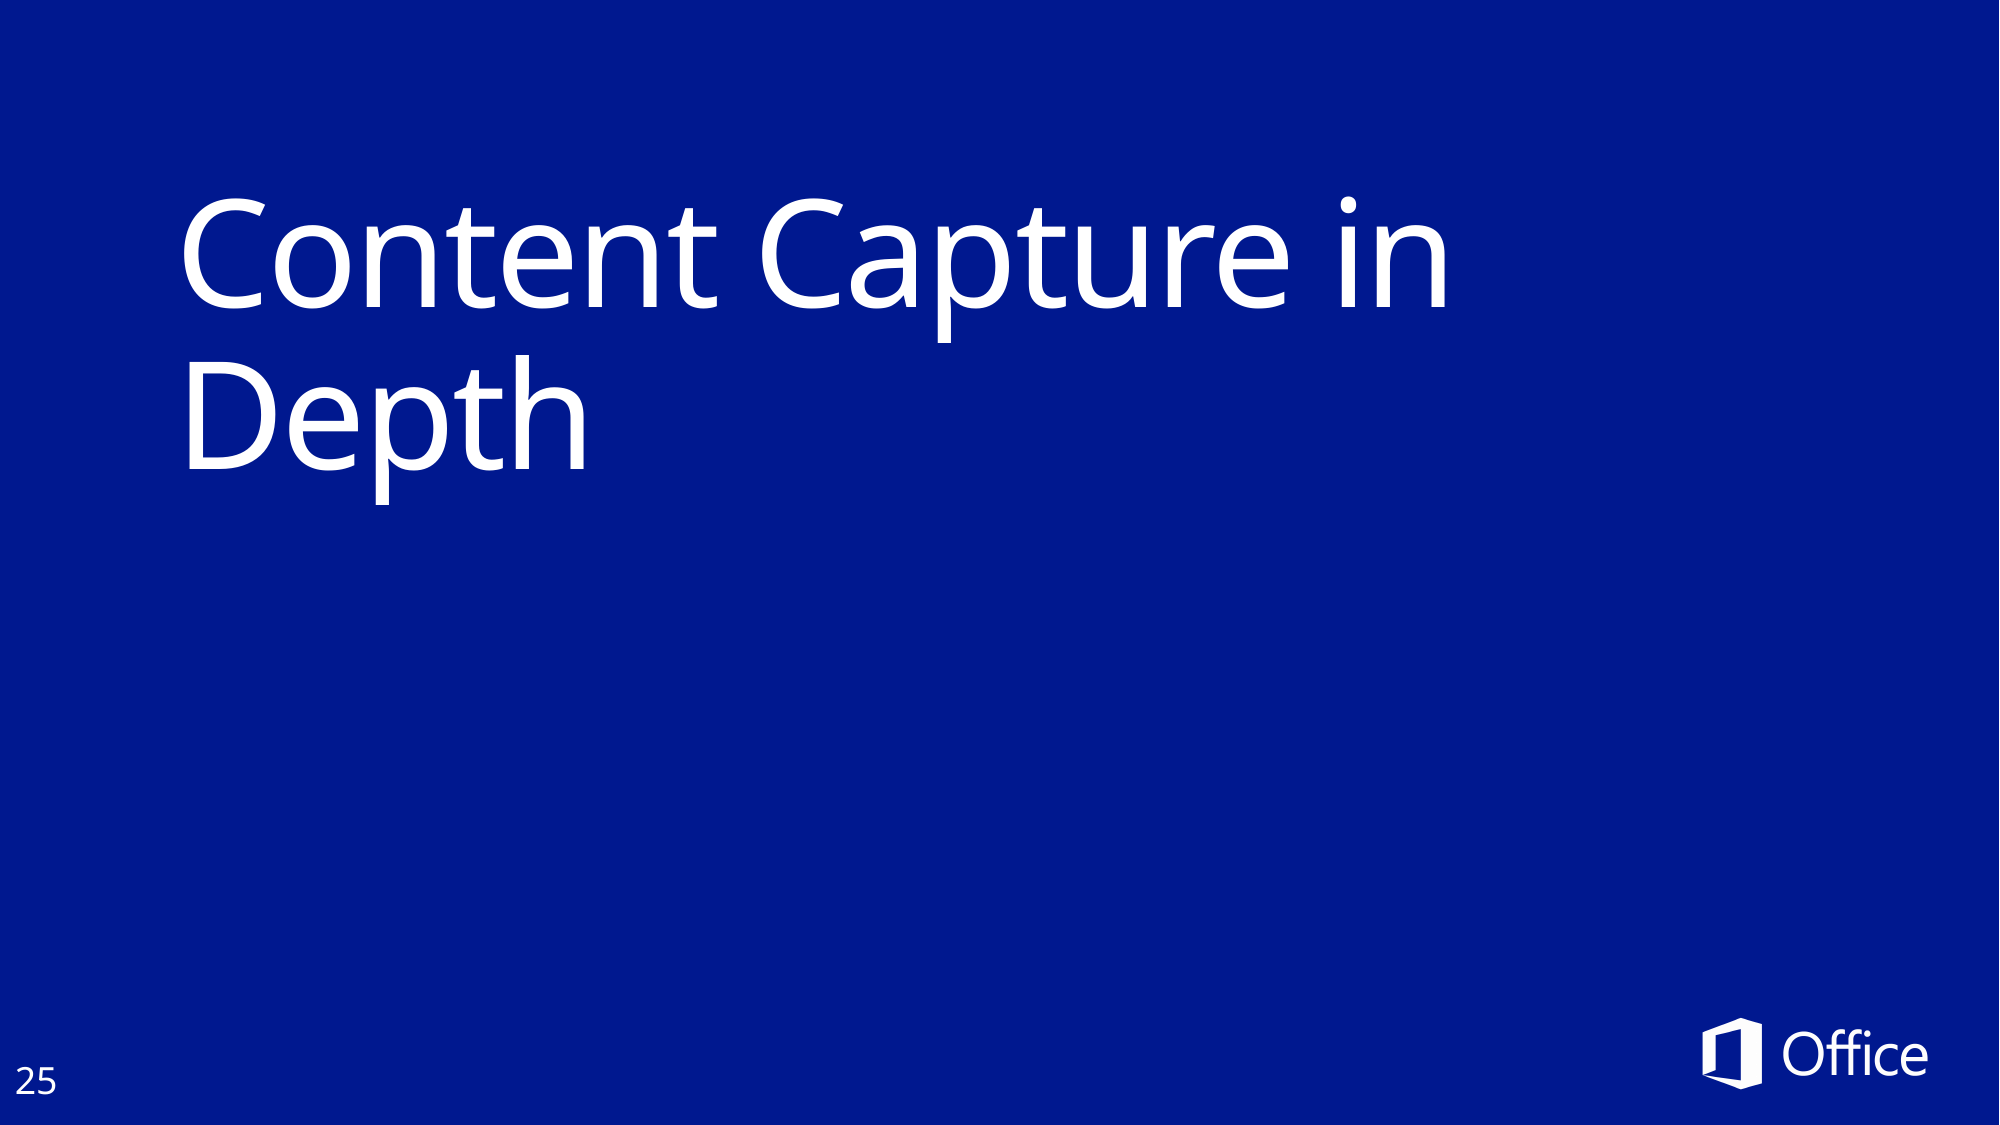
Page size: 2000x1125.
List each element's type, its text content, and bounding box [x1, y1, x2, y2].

picture [1672, 986, 1958, 1121]
title Content Capture in Depth [160, 346, 1840, 510]
slide_number 25 [0, 1049, 92, 1086]
